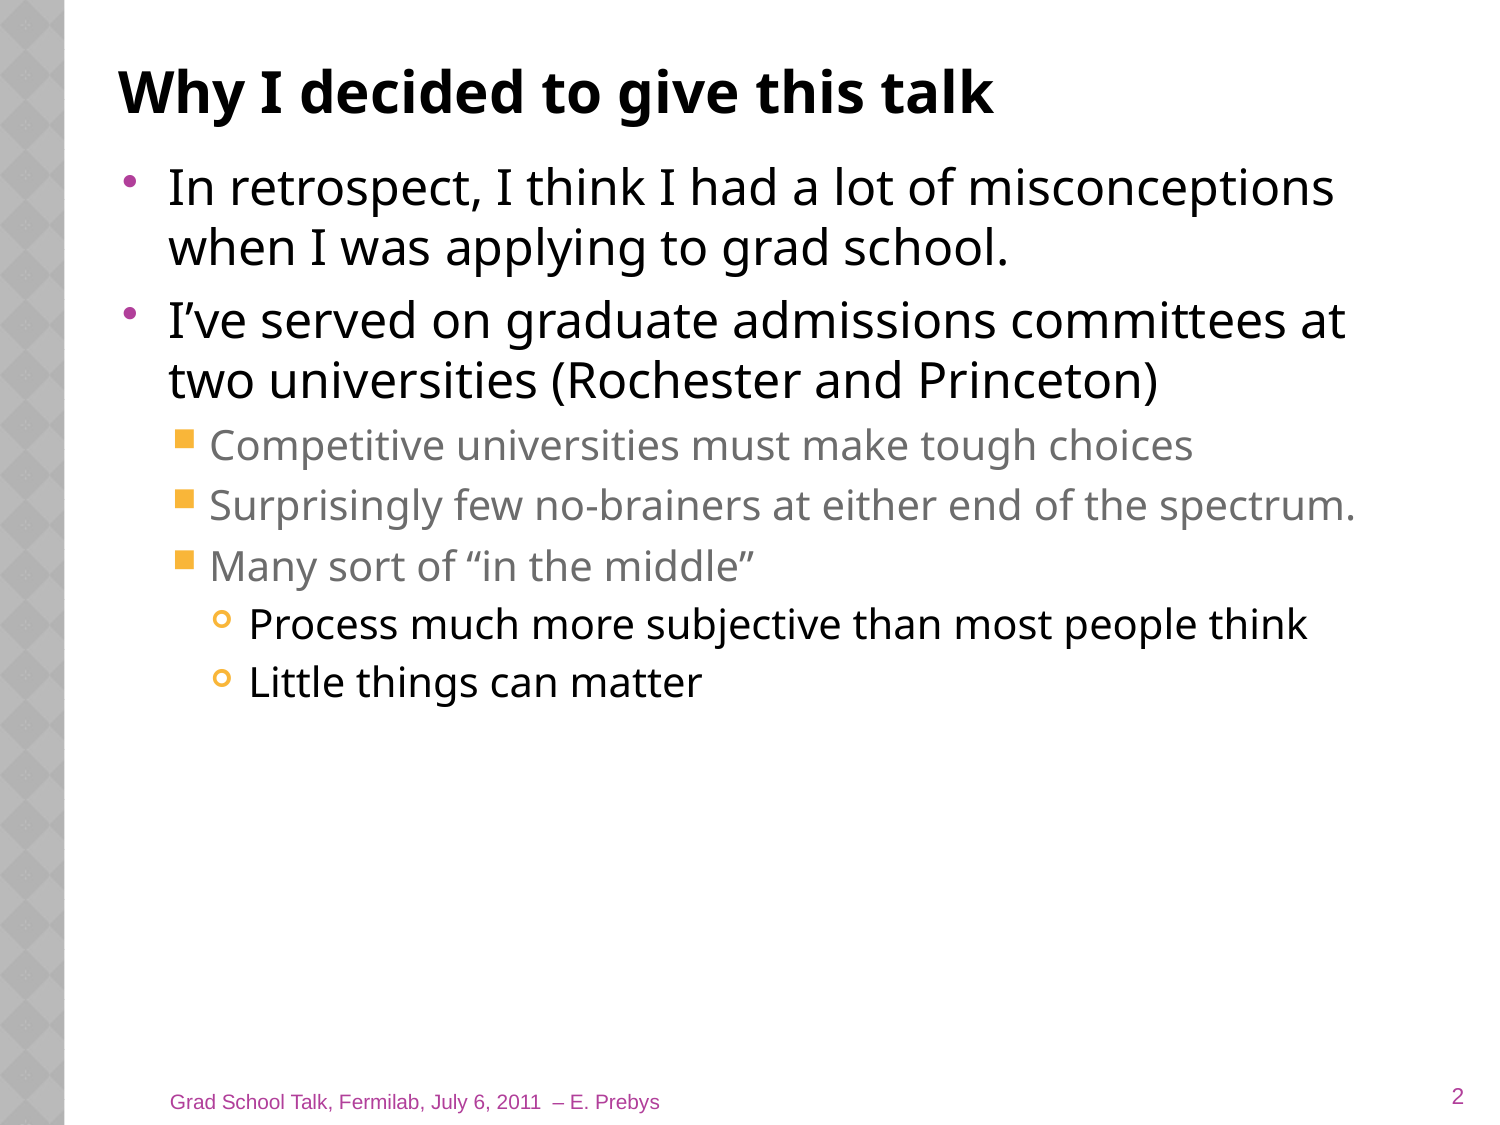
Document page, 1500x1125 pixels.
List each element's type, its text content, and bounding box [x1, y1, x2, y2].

footer Grad School Talk, Fermilab, July 6, 2011 – E. Prebys [75, 1075, 675, 1114]
title Why I decided to give this talk [110, 52, 1467, 125]
slide_number 2 [1367, 1071, 1465, 1110]
list In retrospect, I think I had a lot of misconceptions when I was applying to grad school. I’ve served on graduate admissions committees at two universities (Rochester and Princeton) Competitive universities must make tough choices Surprisingly few no-brainers at either end of the spectrum. Many sort of “in the middle” Process much more subjective than most people think Little things can matter [108, 147, 1463, 1060]
